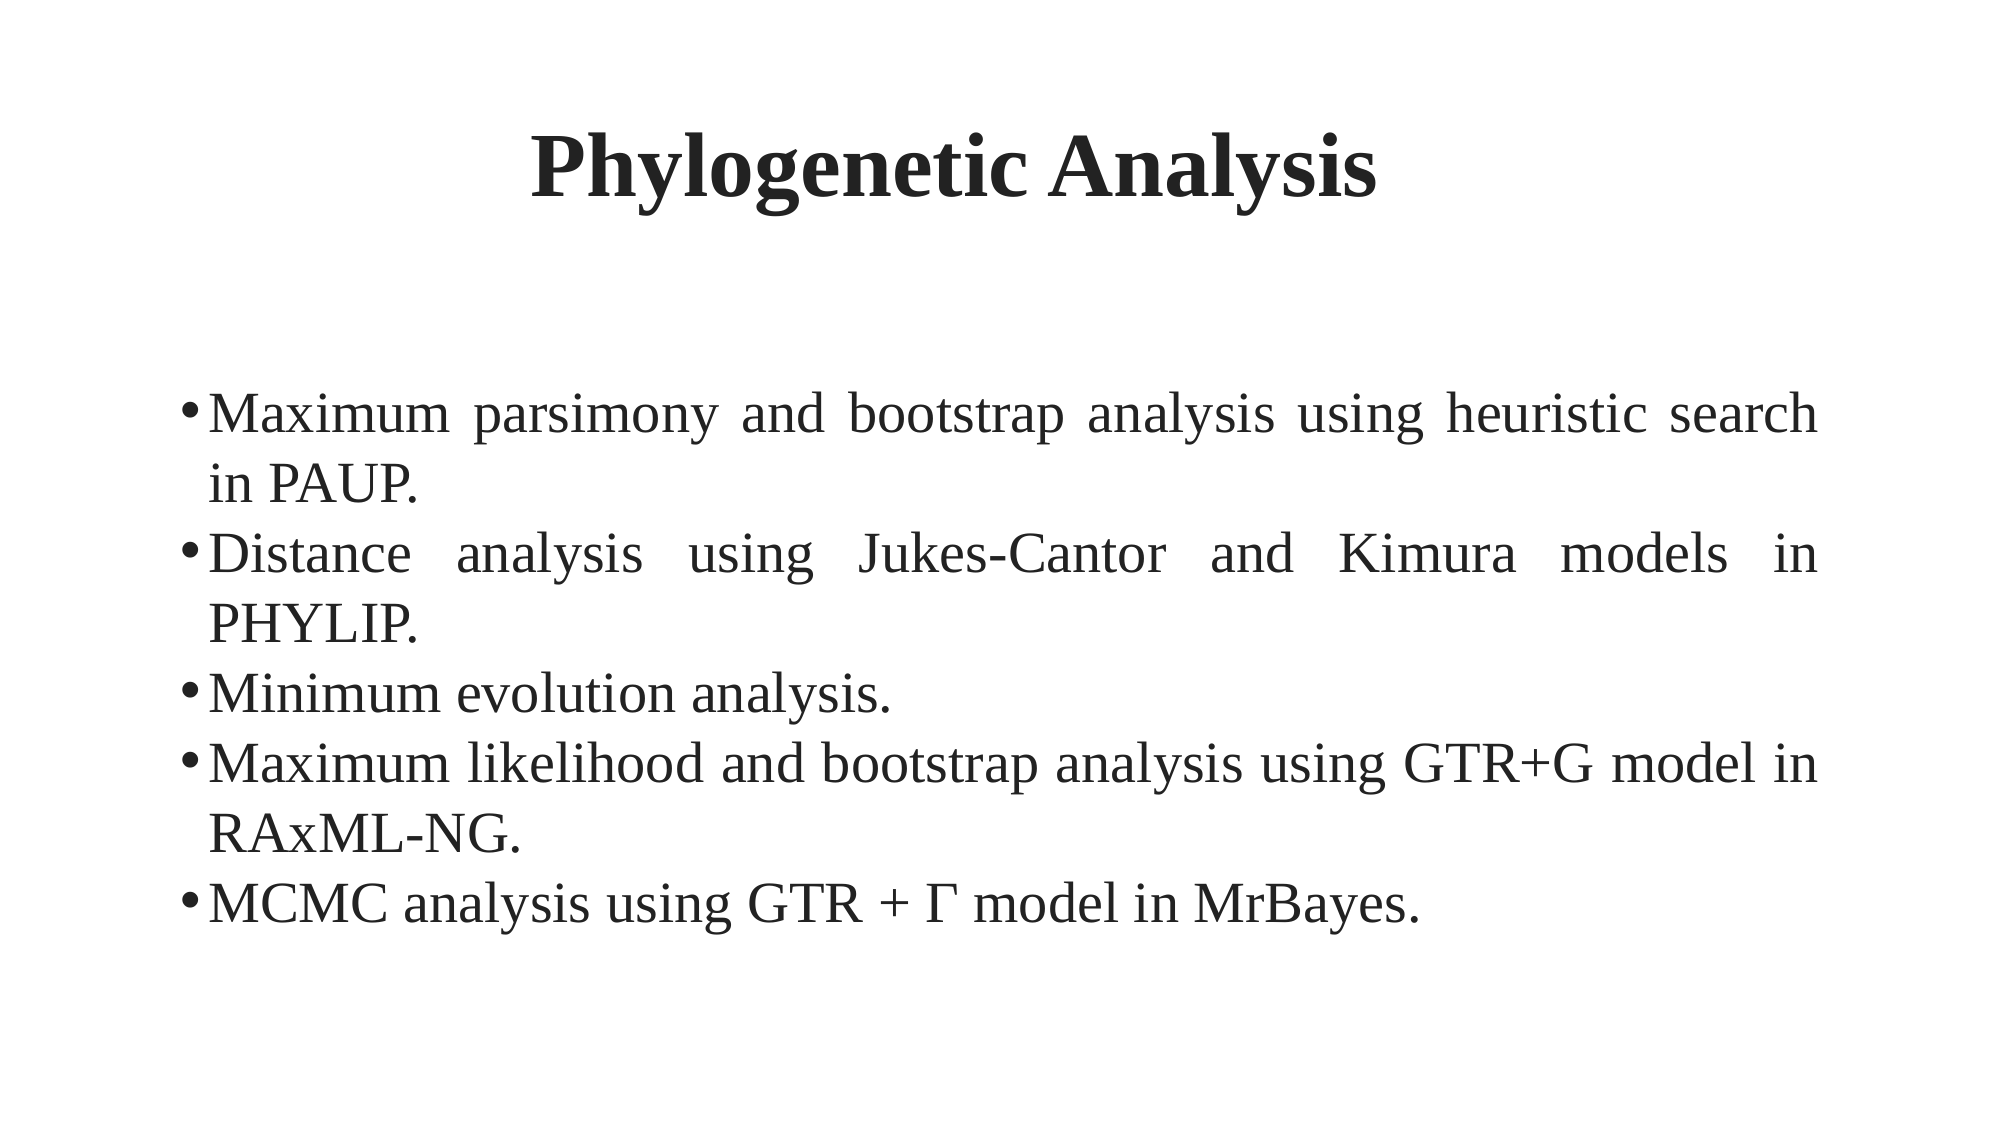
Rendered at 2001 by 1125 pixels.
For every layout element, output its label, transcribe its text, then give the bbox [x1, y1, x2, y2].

text_box Maximum parsimony and bootstrap analysis using heuristic search in PAUP. Distance analysis using Jukes-Cantor and Kimura models in PHYLIP. Minimum evolution analysis. Maximum likelihood and bootstrap analysis using GTR+G model in RAxML-NG. MCMC analysis using GTR + Γ model in MrBayes. [165, 366, 1835, 942]
text_box Phylogenetic Analysis [245, 97, 1666, 223]
